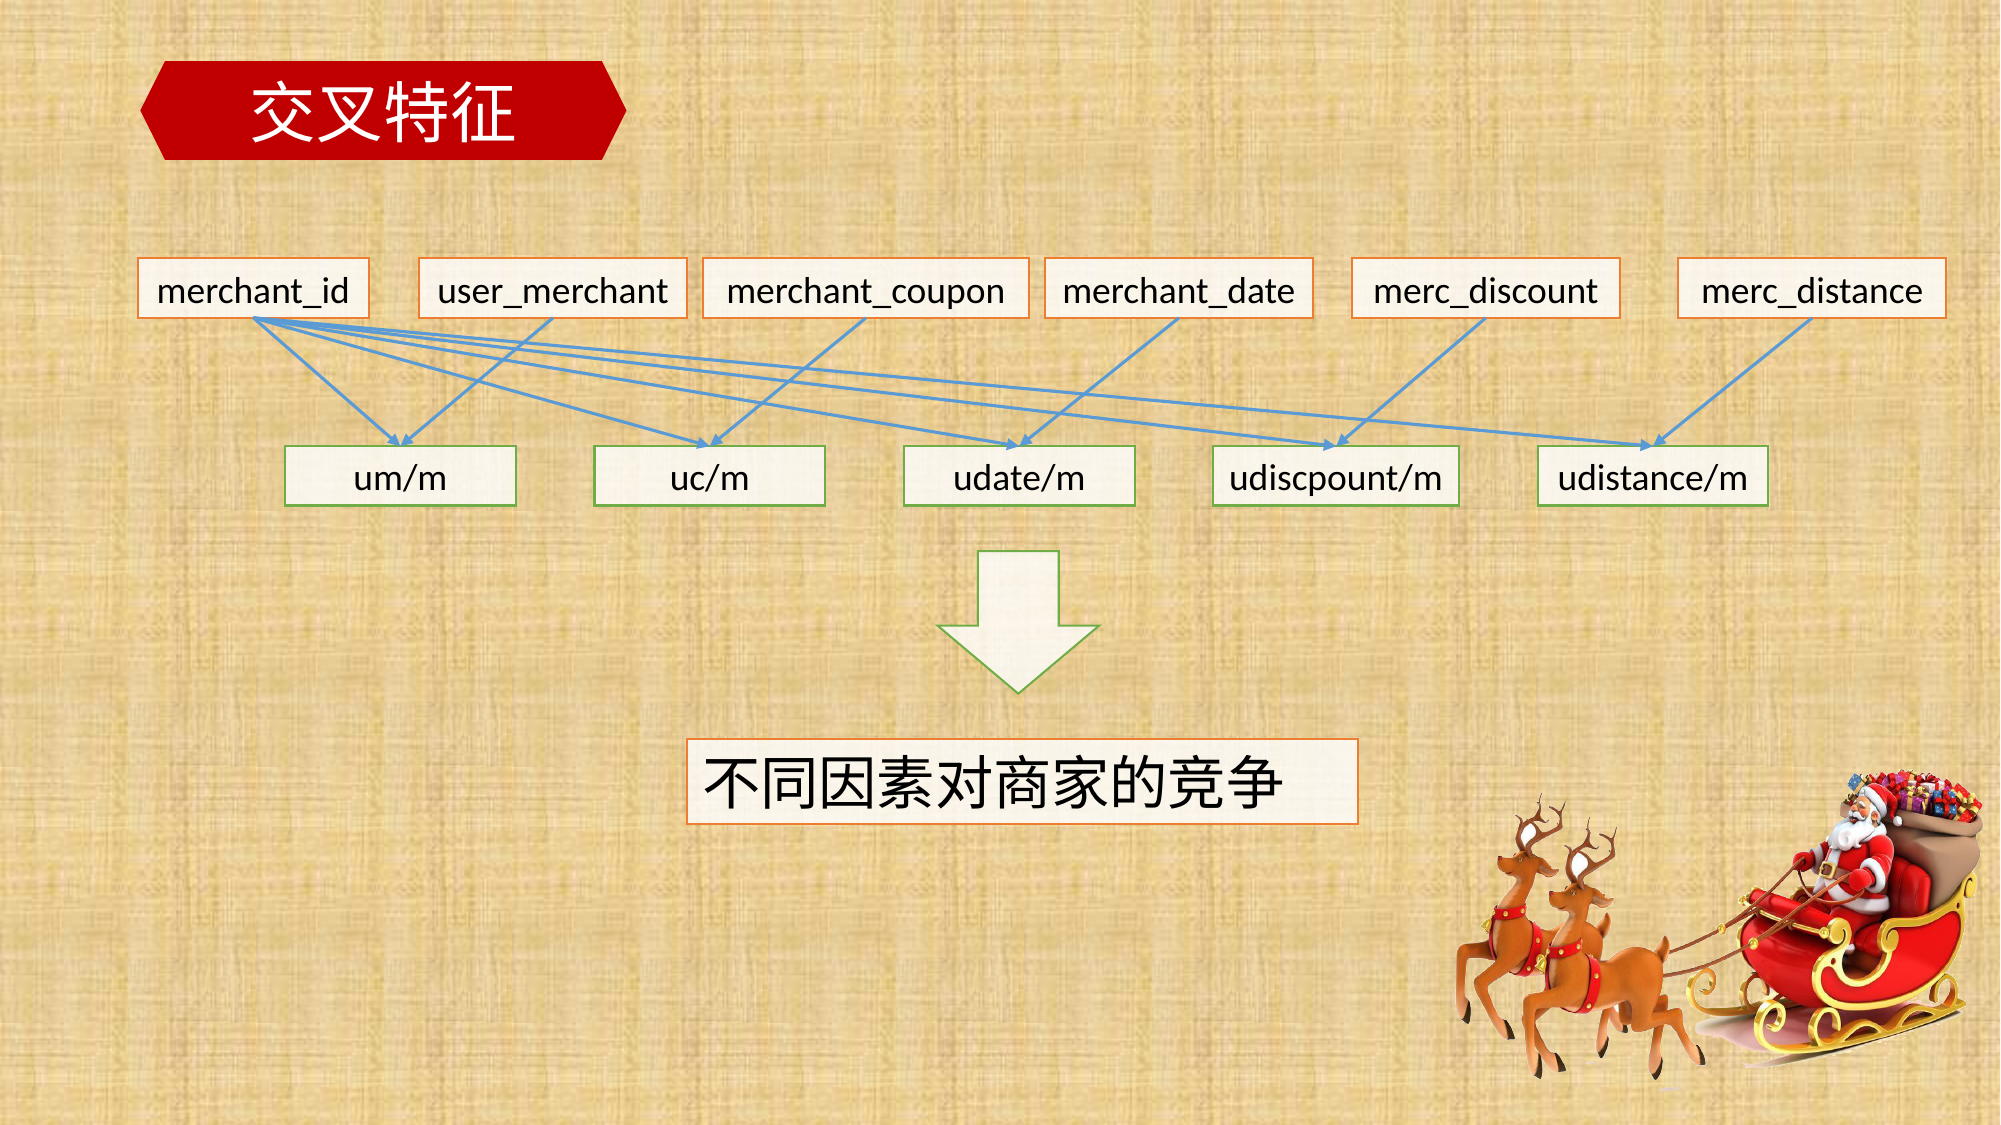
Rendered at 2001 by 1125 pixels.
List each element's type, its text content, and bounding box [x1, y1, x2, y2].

picture [0, 0, 2001, 1125]
text_box [934, 550, 1102, 696]
text_box merc_distance [1677, 257, 1947, 319]
text_box 不同因素对商家的竞争 [686, 738, 1359, 825]
text_box udate/m [903, 447, 1136, 507]
text_box merchant_date [1044, 257, 1314, 317]
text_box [253, 317, 1652, 447]
text_box uc/m [593, 447, 826, 507]
text_box merc_discount [1351, 257, 1621, 317]
text_box udiscpount/m [1212, 447, 1460, 507]
text_box merchant_coupon [702, 257, 1030, 317]
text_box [1652, 317, 1813, 447]
text_box 交叉特征 [139, 60, 628, 161]
text_box user_merchant [418, 257, 688, 317]
text_box um/m [284, 447, 517, 507]
text_box merchant_id [137, 257, 370, 319]
text_box udistance/m [1537, 447, 1769, 507]
